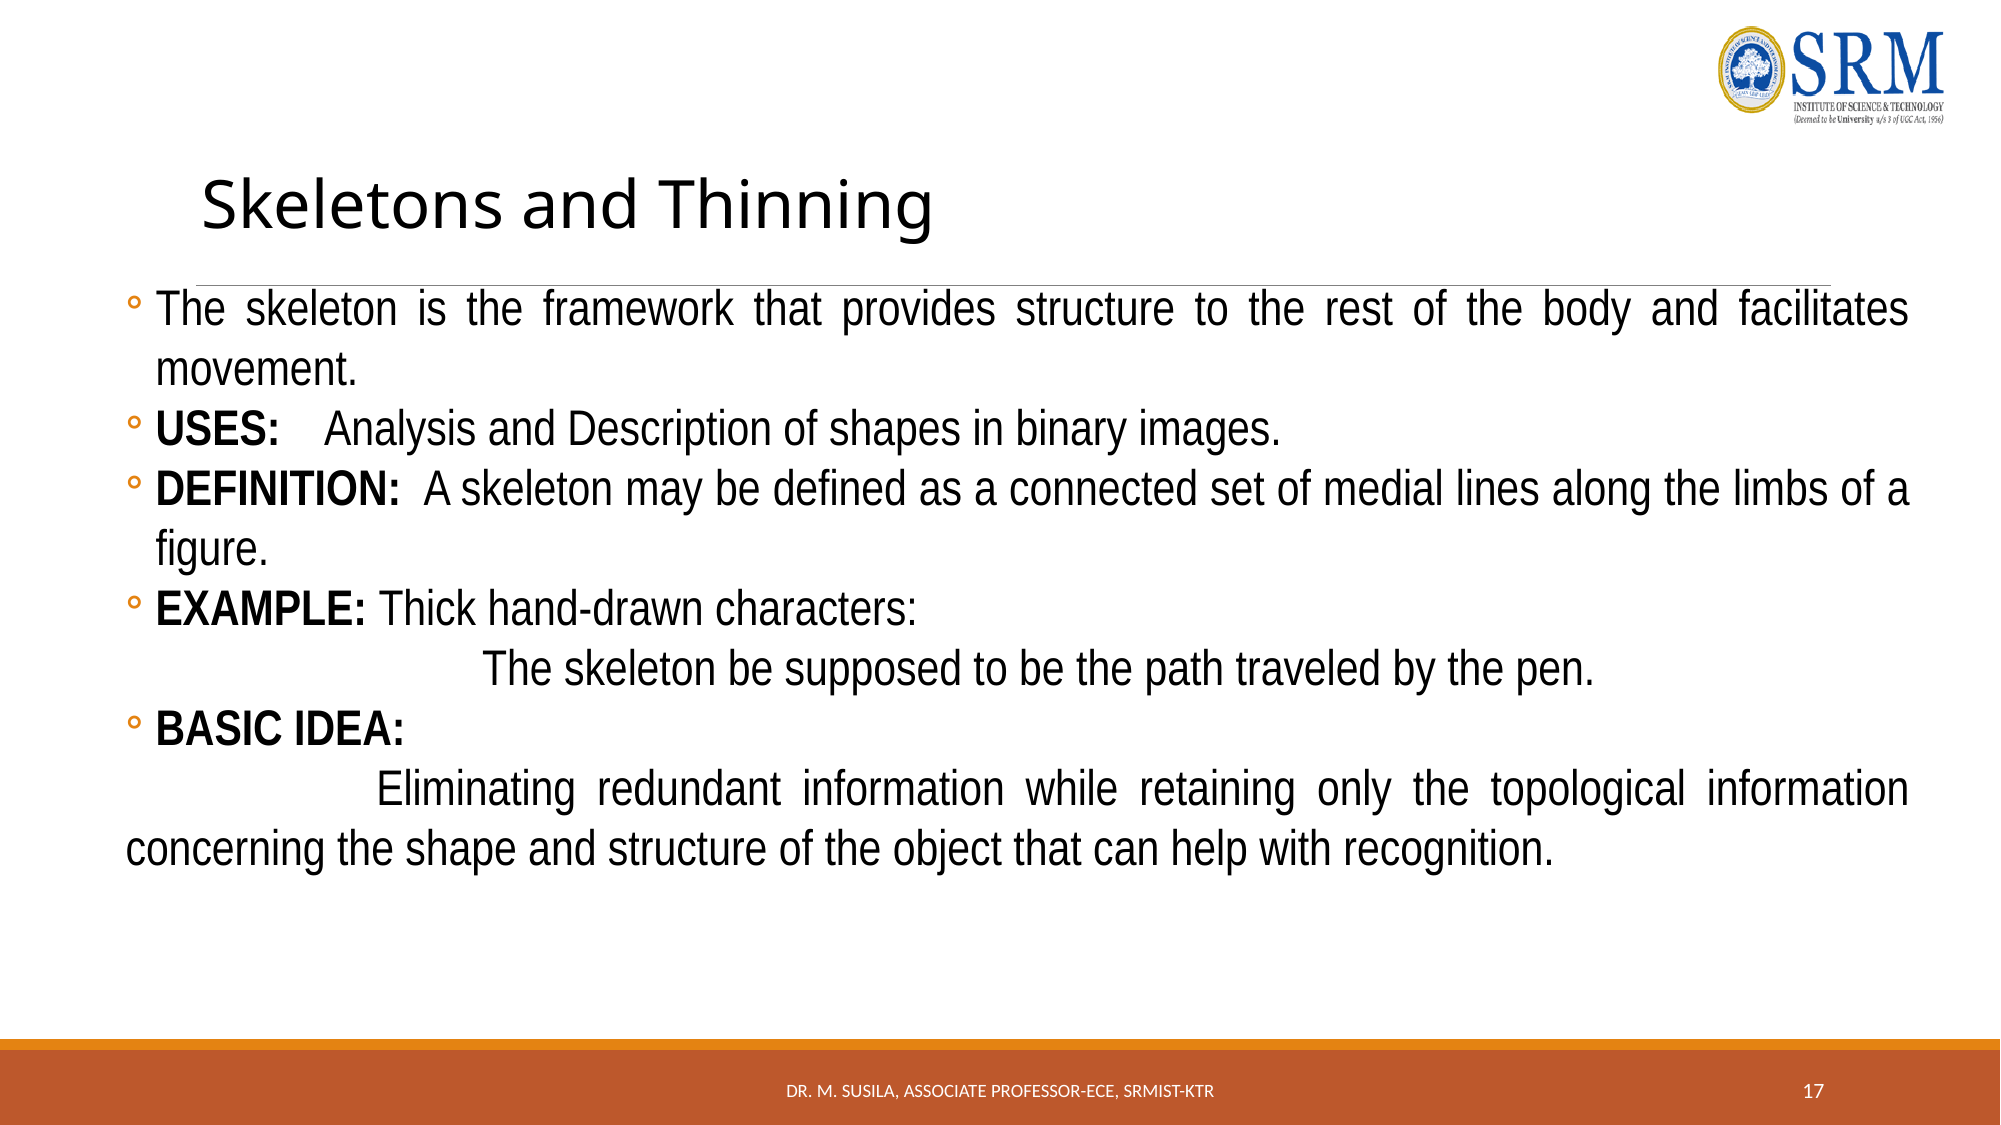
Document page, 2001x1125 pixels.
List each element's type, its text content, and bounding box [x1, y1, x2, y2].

slide_number 17 [1624, 1059, 1840, 1120]
list The skeleton is the framework that provides structure to the rest of the body and facilitates movement. USES: Analysis and Description of shapes in binary images. DEFINITION: A skeleton may be defined as a connected set of medial lines along the limbs of a figure. EXAMPLE: Thick hand-drawn characters: The skeleton be supposed to be the path traveled by the pen. BASIC IDEA: Eliminating redundant information while retaining only the topological information concerning the shape and structure of the object that can help with recognition. [92, 268, 1912, 940]
text_box Skeletons and Thinning [185, 147, 1777, 257]
footer Dr. M. Susila, Associate Professor-ECE, SRMIST-KTR [604, 1059, 1396, 1120]
picture [1716, 18, 1951, 136]
